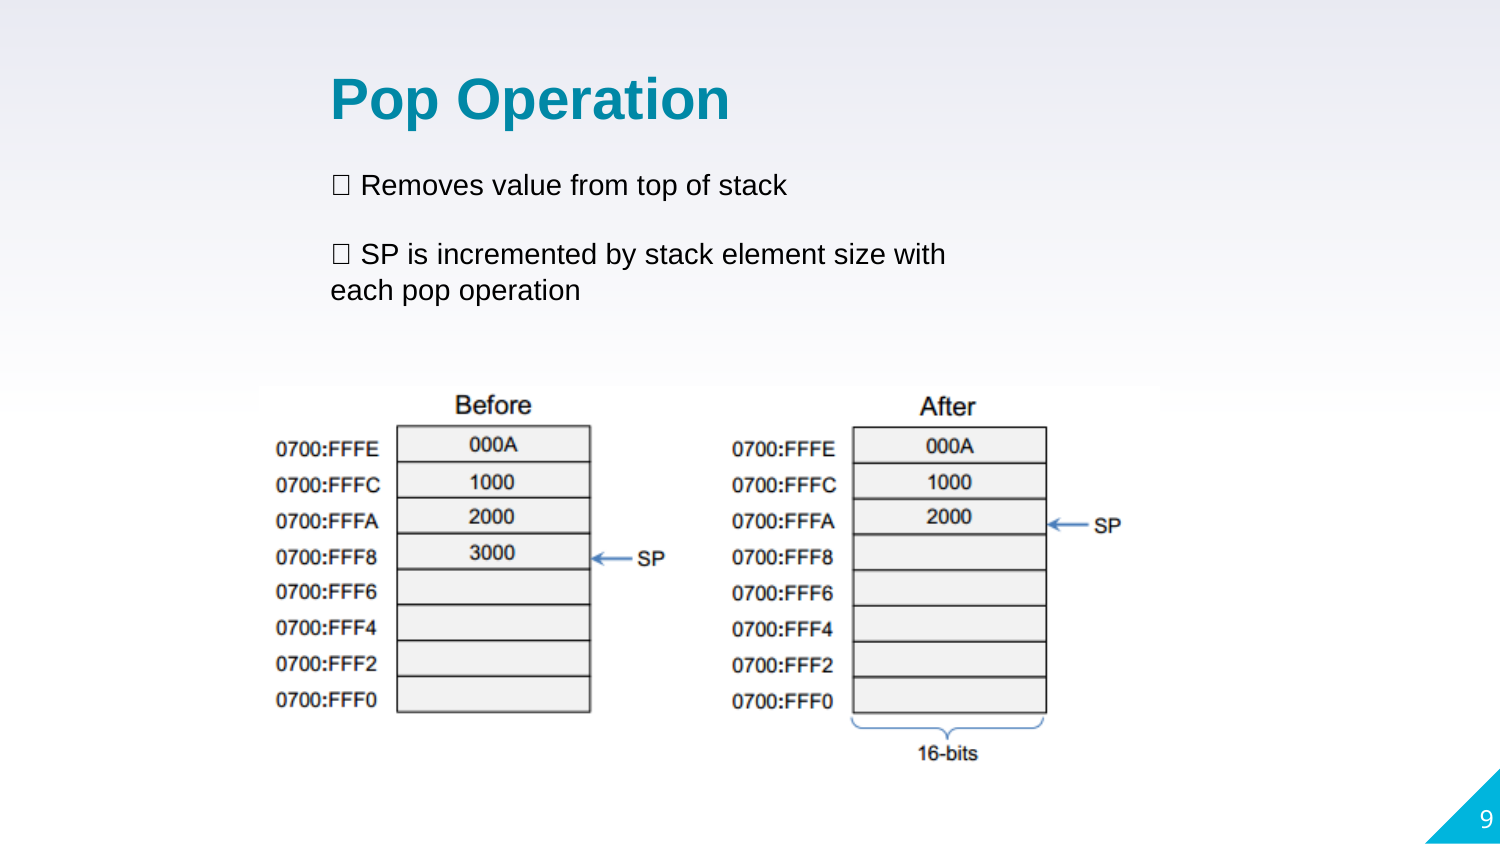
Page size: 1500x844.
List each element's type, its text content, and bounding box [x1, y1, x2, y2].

slide_number 9 [1418, 760, 1494, 838]
text_box Pop Operation  Removes value from top of stack  SP is incremented by stack element size with each pop operation [315, 53, 1066, 383]
picture [259, 386, 1160, 795]
